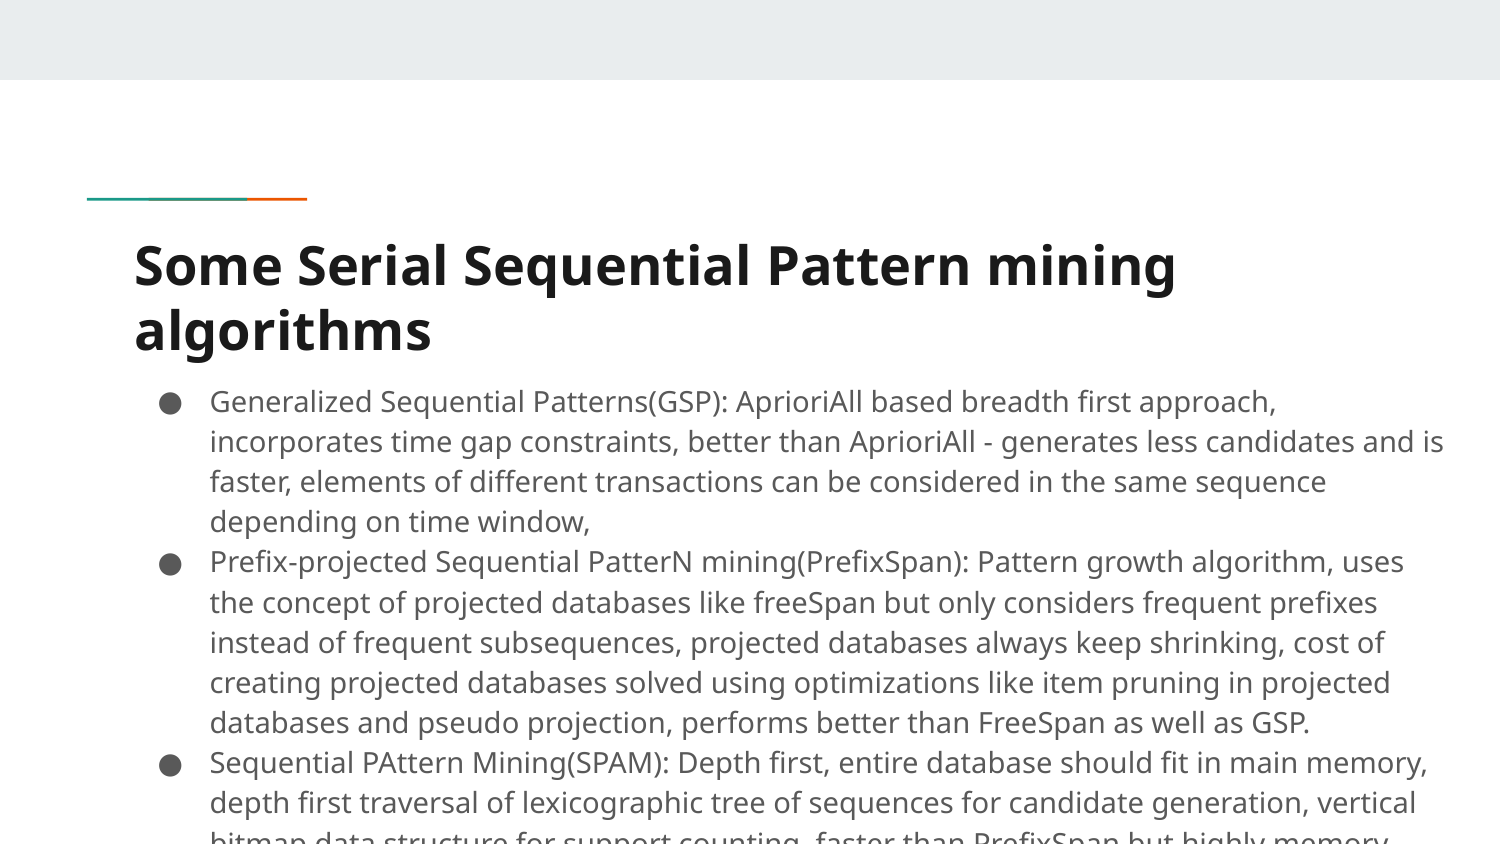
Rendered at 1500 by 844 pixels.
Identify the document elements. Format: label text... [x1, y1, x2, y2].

list Generalized Sequential Patterns(GSP): AprioriAll based breadth first approach, incorporates time gap constraints, better than AprioriAll - generates less candidates and is faster, elements of different transactions can be considered in the same sequence depending on time window, Prefix-projected Sequential PatterN mining(PrefixSpan): Pattern growth algorithm, uses the concept of projected databases like freeSpan but only considers frequent prefixes instead of frequent subsequences, projected databases always keep shrinking, cost of creating projected databases solved using optimizations like item pruning in projected databases and pseudo projection, performs better than FreeSpan as well as GSP. Sequential PAttern Mining(SPAM): Depth first, entire database should fit in main memory, depth first traversal of lexicographic tree of sequences for candidate generation, vertical bitmap data structure for support counting, faster than PrefixSpan but highly memory intensive. [119, 363, 1470, 752]
title Some Serial Sequential Pattern mining algorithms [119, 216, 1381, 305]
